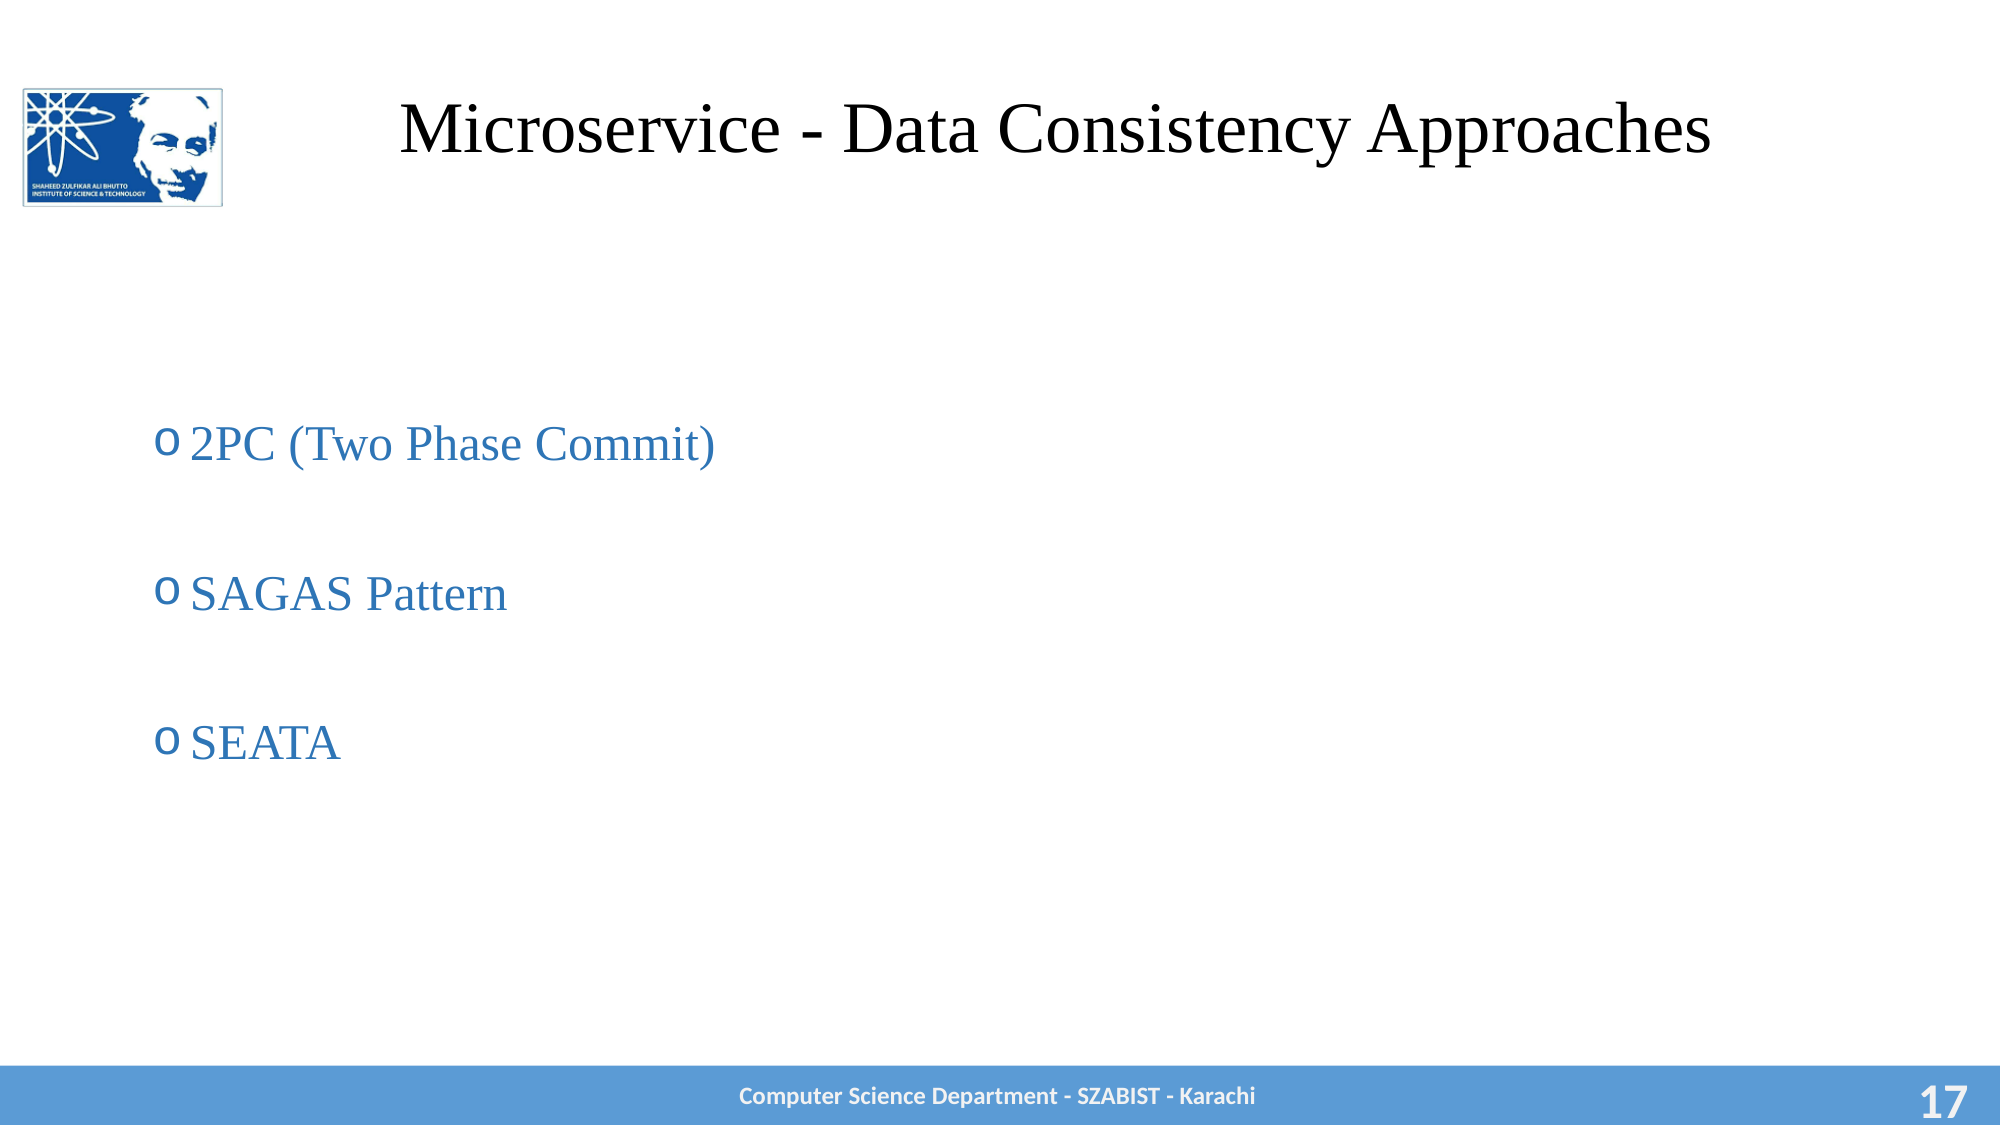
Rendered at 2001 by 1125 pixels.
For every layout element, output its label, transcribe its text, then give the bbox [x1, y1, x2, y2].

picture [8, 33, 237, 262]
list 2PC (Two Phase Commit) SAGAS Pattern SEATA [137, 249, 1863, 1014]
title Microservice - Data Consistency Approaches [250, 59, 1863, 199]
slide_number 17 [1533, 1072, 1984, 1125]
footer Computer Science Department - SZABIST - Karachi [660, 1065, 1336, 1125]
